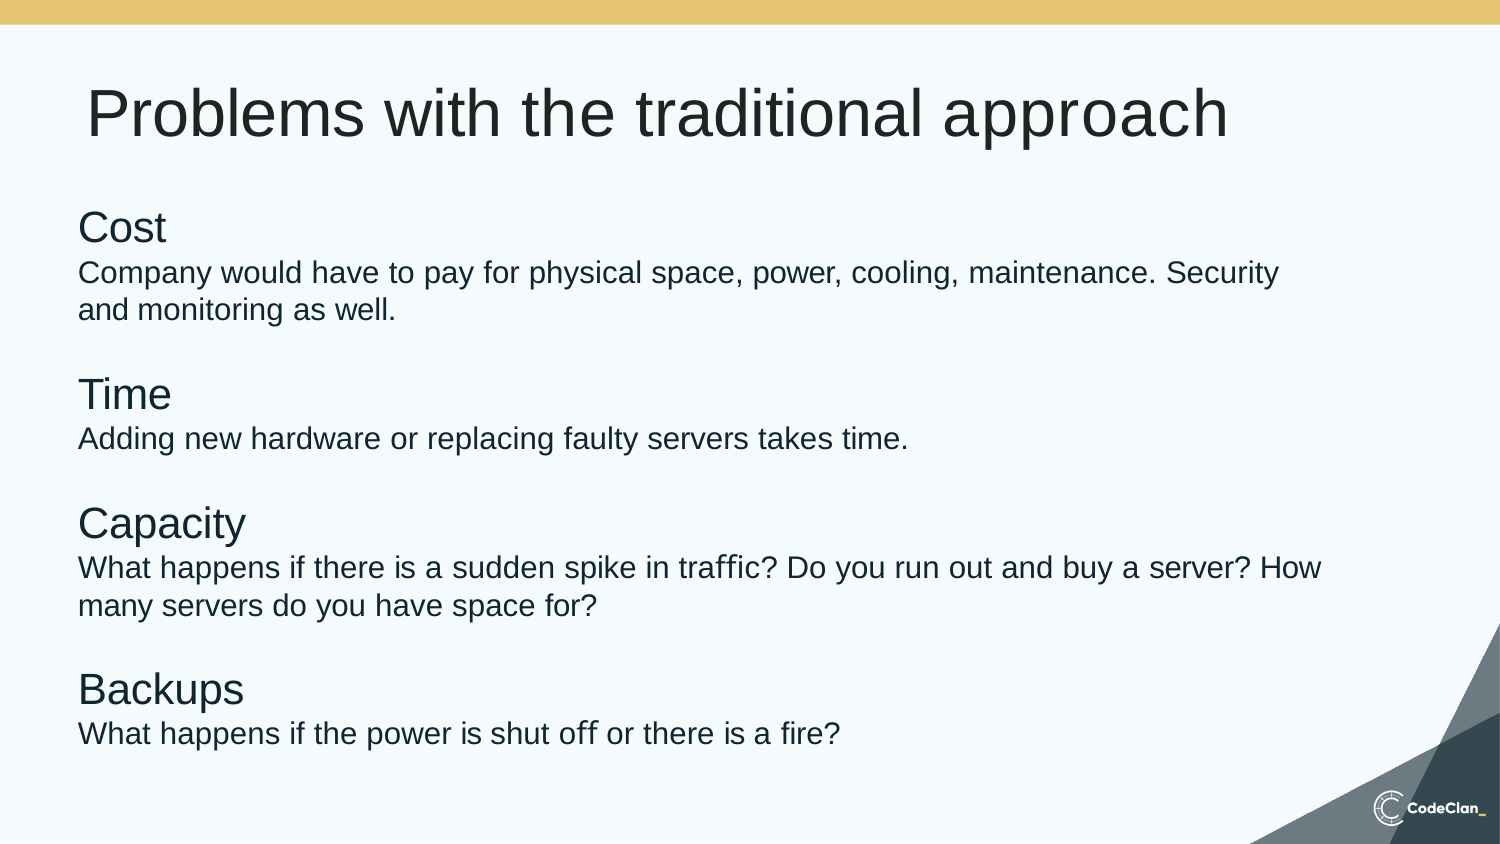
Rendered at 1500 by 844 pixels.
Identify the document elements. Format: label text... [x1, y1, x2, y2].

picture [1242, 623, 1500, 844]
title Problems with the traditional approach [84, 68, 1374, 196]
text_box Cost Company would have to pay for physical space, power, cooling, maintenance. Security and monitoring as well. Time Adding new hardware or replacing faulty servers takes time. Capacity What happens if there is a sudden spike in traﬃc? Do you run out and buy a server? How many servers do you have space for? Backups What happens if the power is shut oﬀ or there is a ﬁre? [75, 196, 1386, 752]
